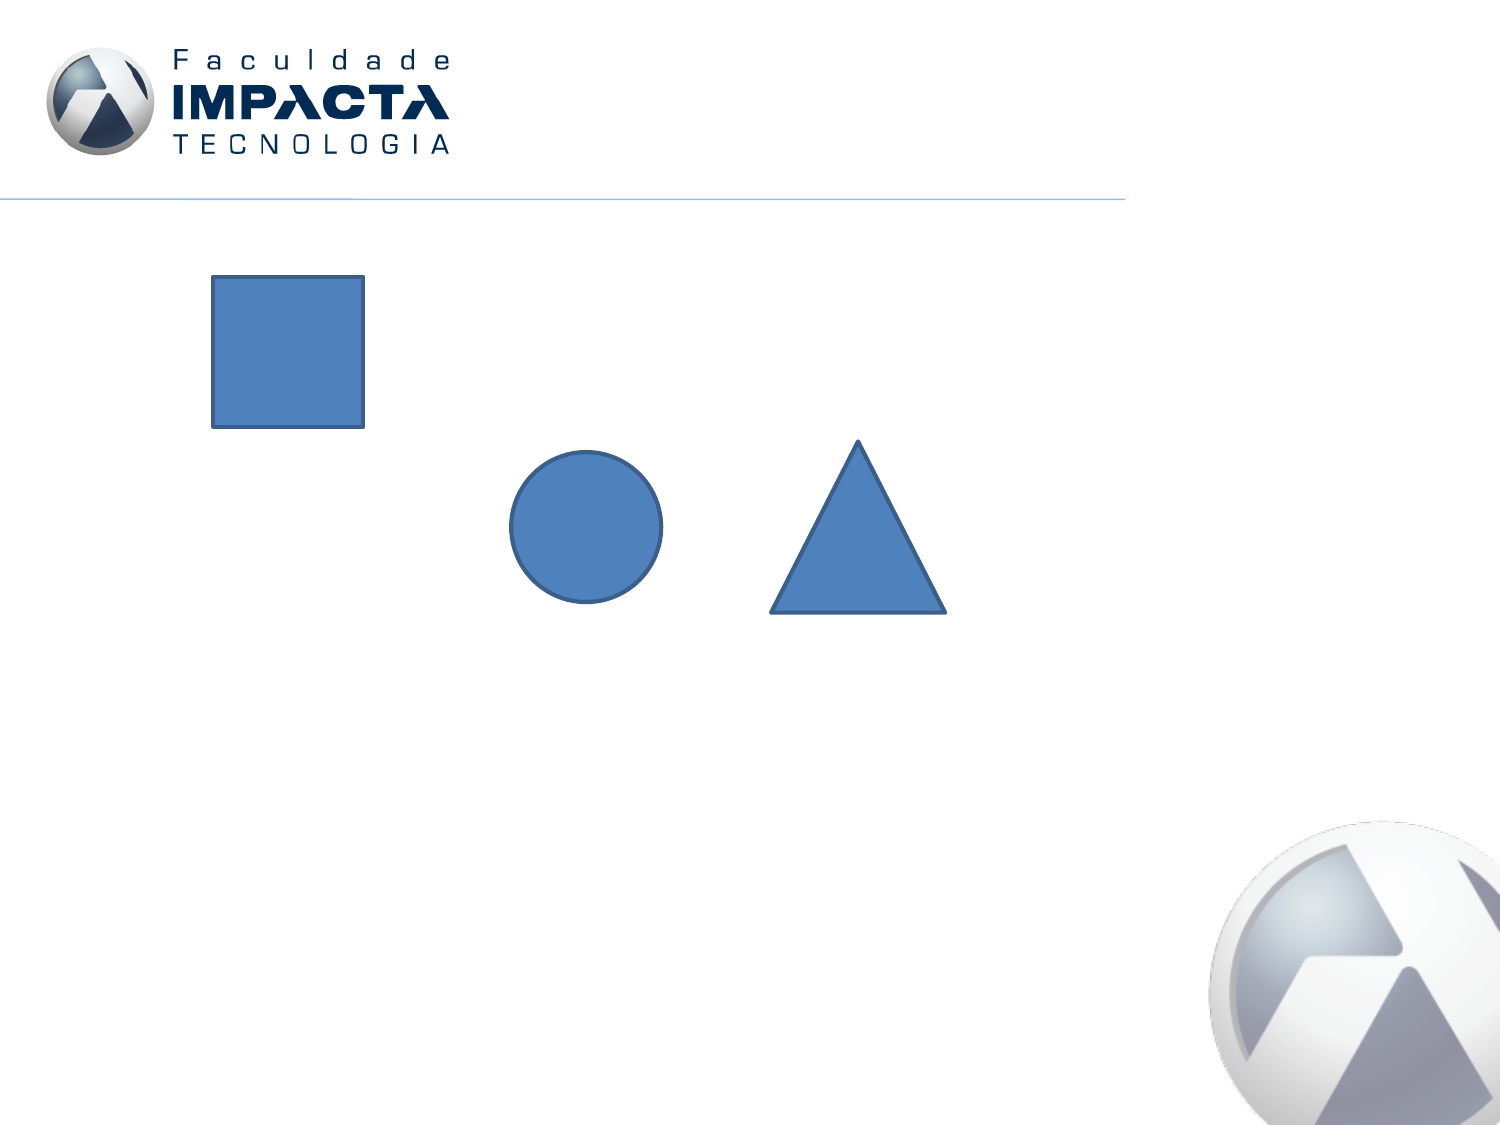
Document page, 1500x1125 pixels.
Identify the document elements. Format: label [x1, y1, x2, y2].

picture [1206, 787, 1500, 1125]
picture [35, 35, 458, 164]
text_box [211, 275, 365, 429]
text_box [769, 439, 947, 615]
text_box [509, 449, 664, 605]
